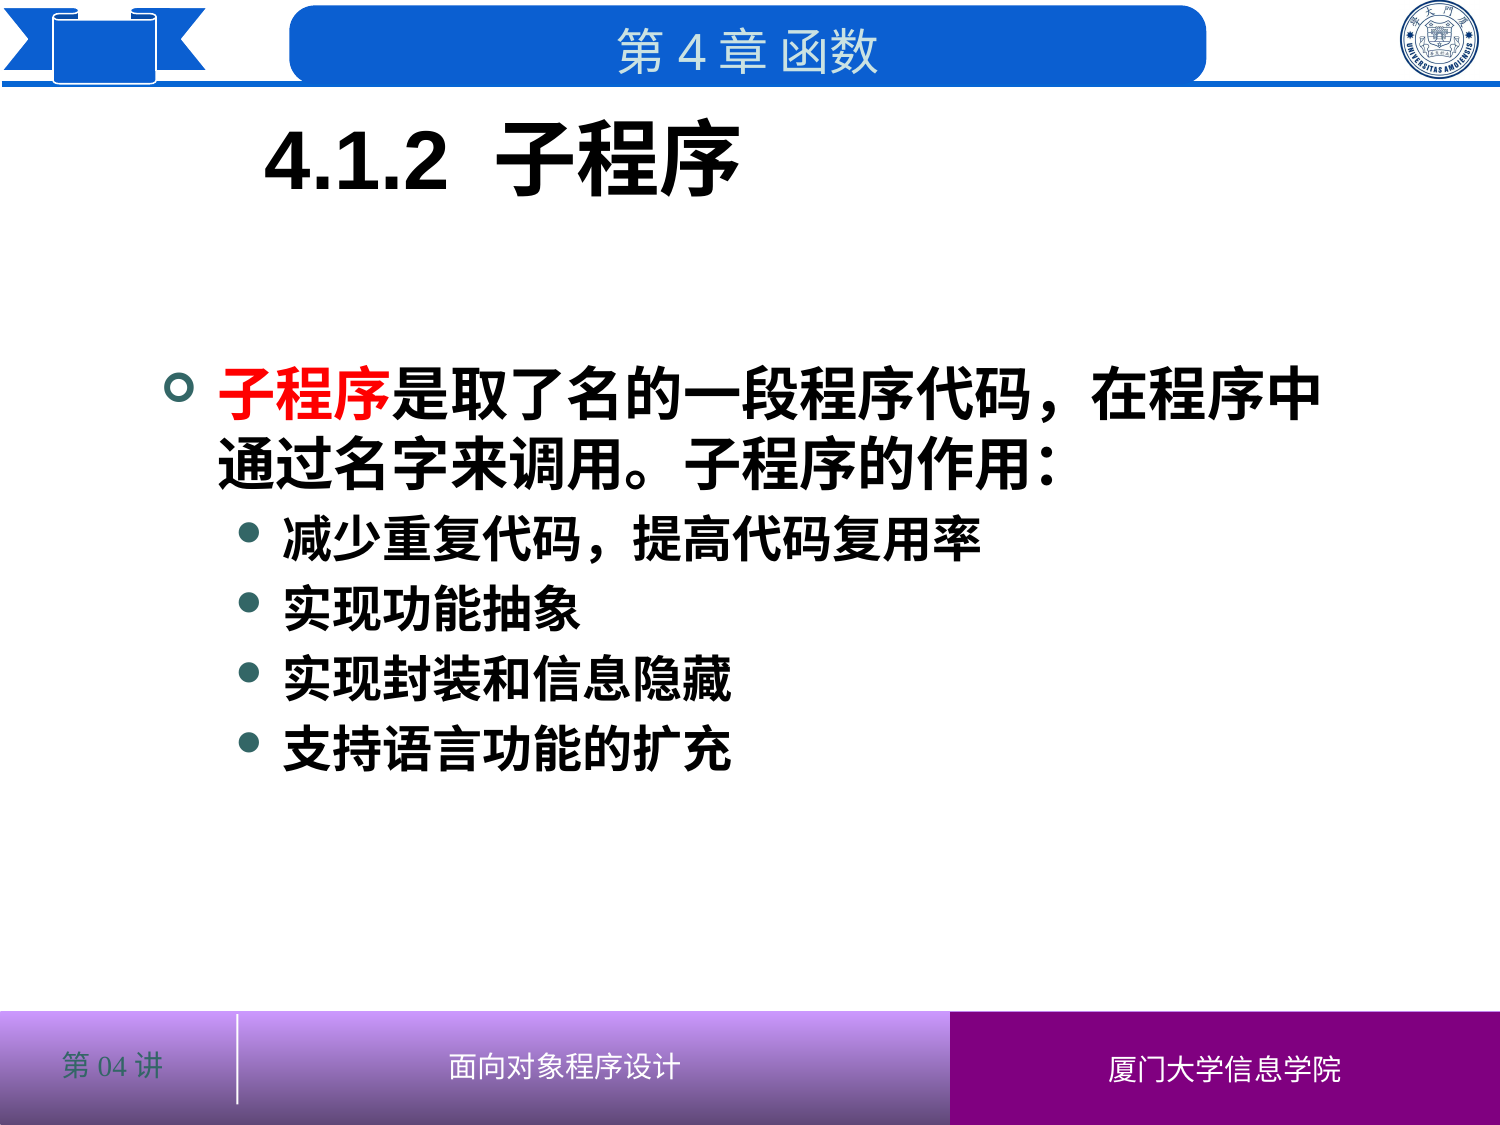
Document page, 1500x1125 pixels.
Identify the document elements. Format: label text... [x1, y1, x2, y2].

picture [1399, 0, 1480, 80]
slide_number [249, 1024, 463, 1101]
title 4.1.2 子程序 [249, 30, 1401, 282]
list 子程序是取了名的一段程序代码，在程序中通过名字来调用。子程序的作用： 减少重复代码，提高代码复用率 实现功能抽象 实现封装和信息隐藏 支持语言功能的扩充 [145, 349, 1365, 847]
